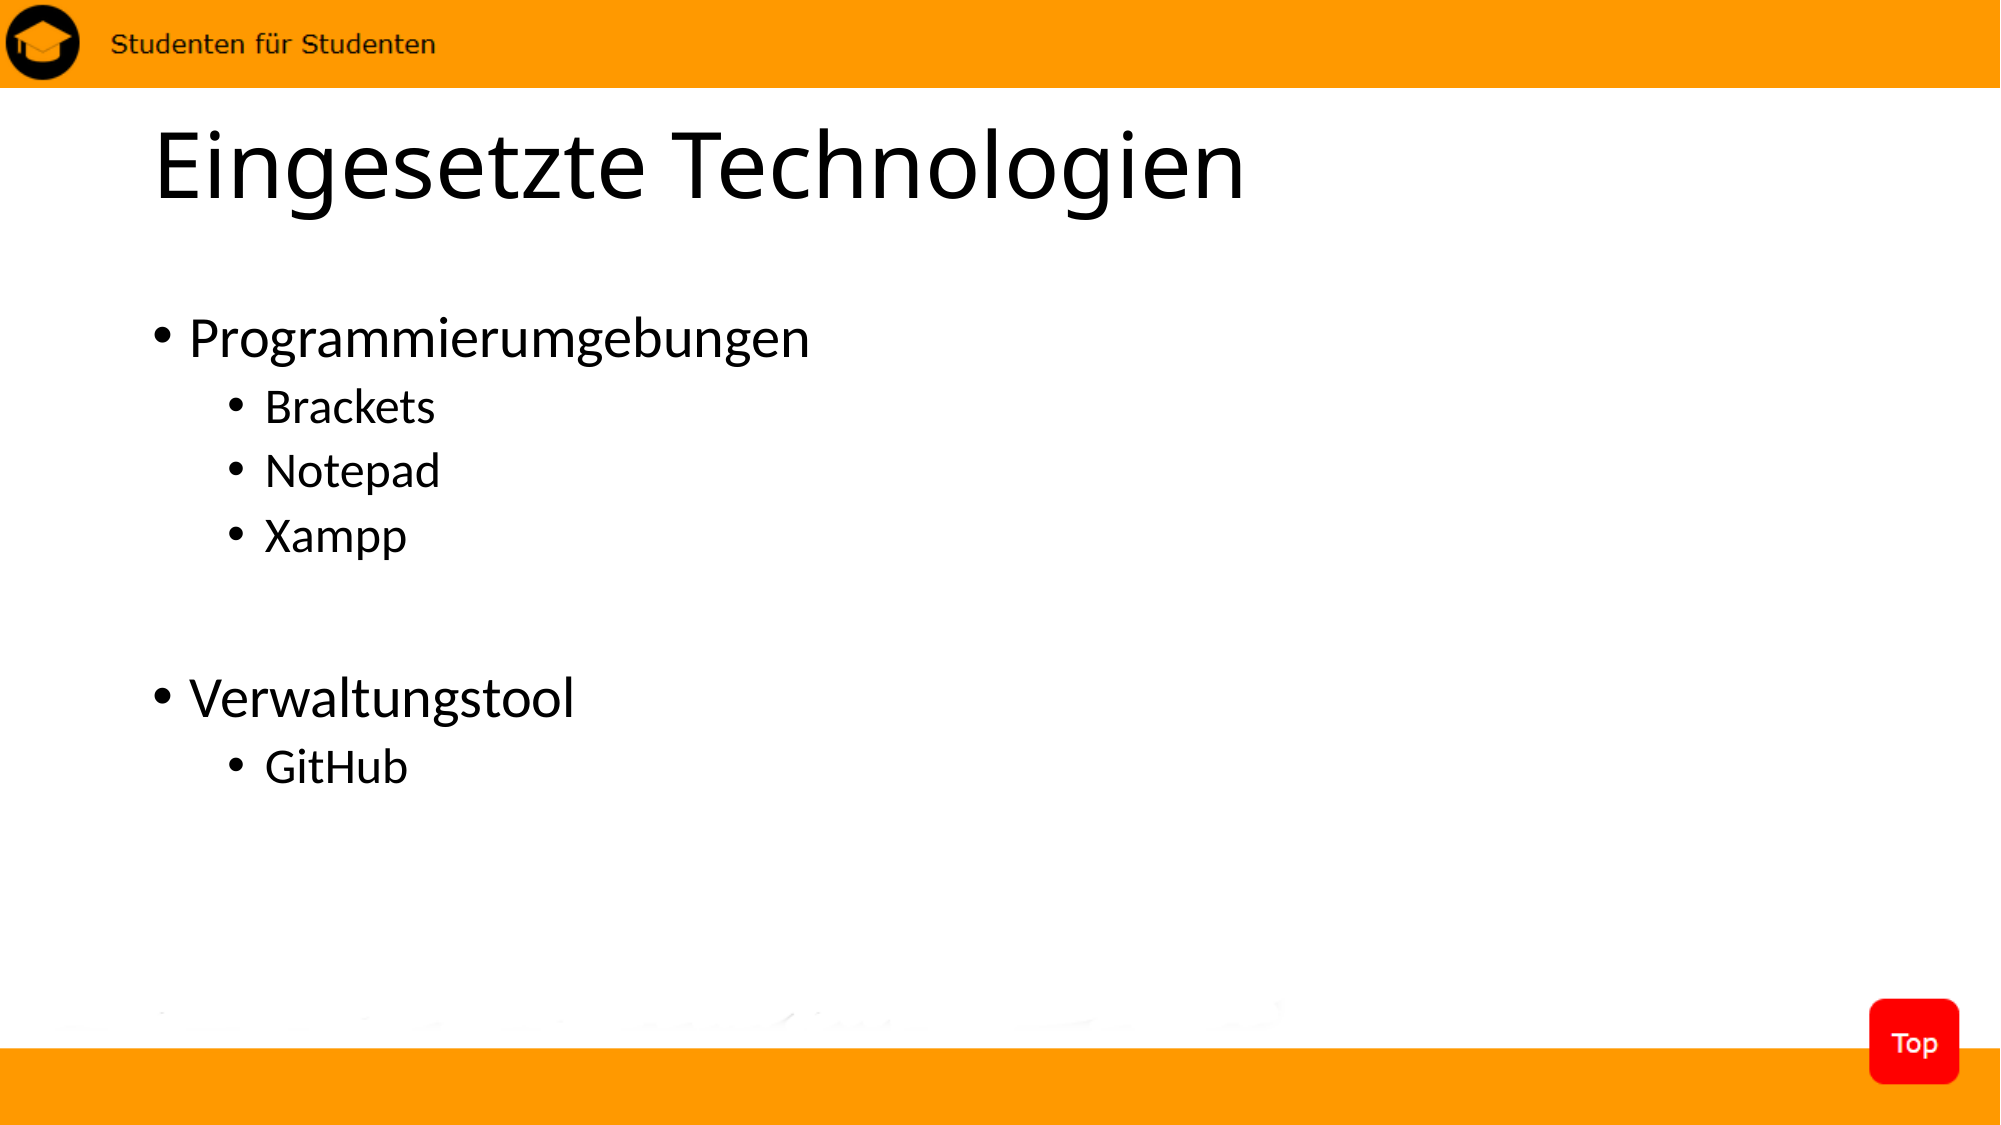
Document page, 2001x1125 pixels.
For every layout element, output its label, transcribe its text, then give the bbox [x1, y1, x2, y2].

list Programmierumgebungen Brackets Notepad Xampp Verwaltungstool GitHub [137, 299, 1863, 977]
picture [0, 0, 2000, 88]
picture [0, 977, 2000, 1125]
title Eingesetzte Technologien [137, 88, 1863, 278]
